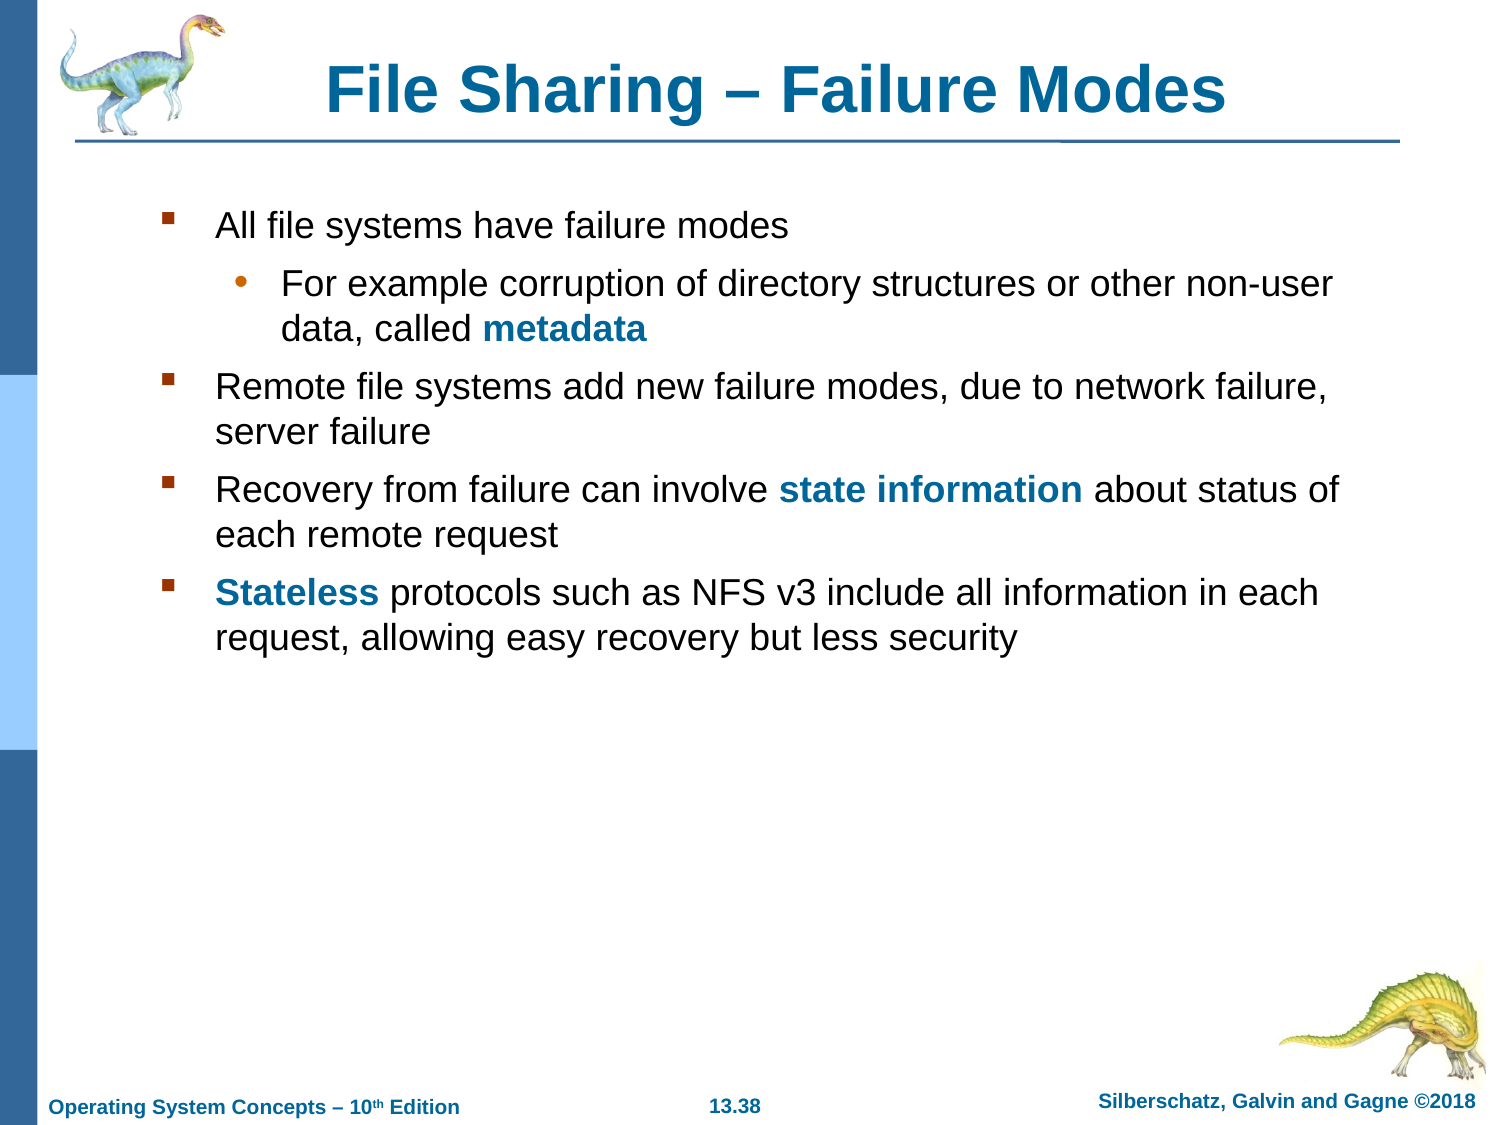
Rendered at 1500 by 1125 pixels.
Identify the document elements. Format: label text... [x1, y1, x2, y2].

picture [1275, 959, 1486, 1090]
title File Sharing – Failure Modes [130, 39, 1425, 134]
list All file systems have failure modes For example corruption of directory structures or other non-user data, called metadata Remote file systems add new failure modes, due to network failure, server failure Recovery from failure can involve state information about status of each remote request Stateless protocols such as NFS v3 include all information in each request, allowing easy recovery but less security [143, 193, 1406, 920]
picture [46, 0, 243, 149]
